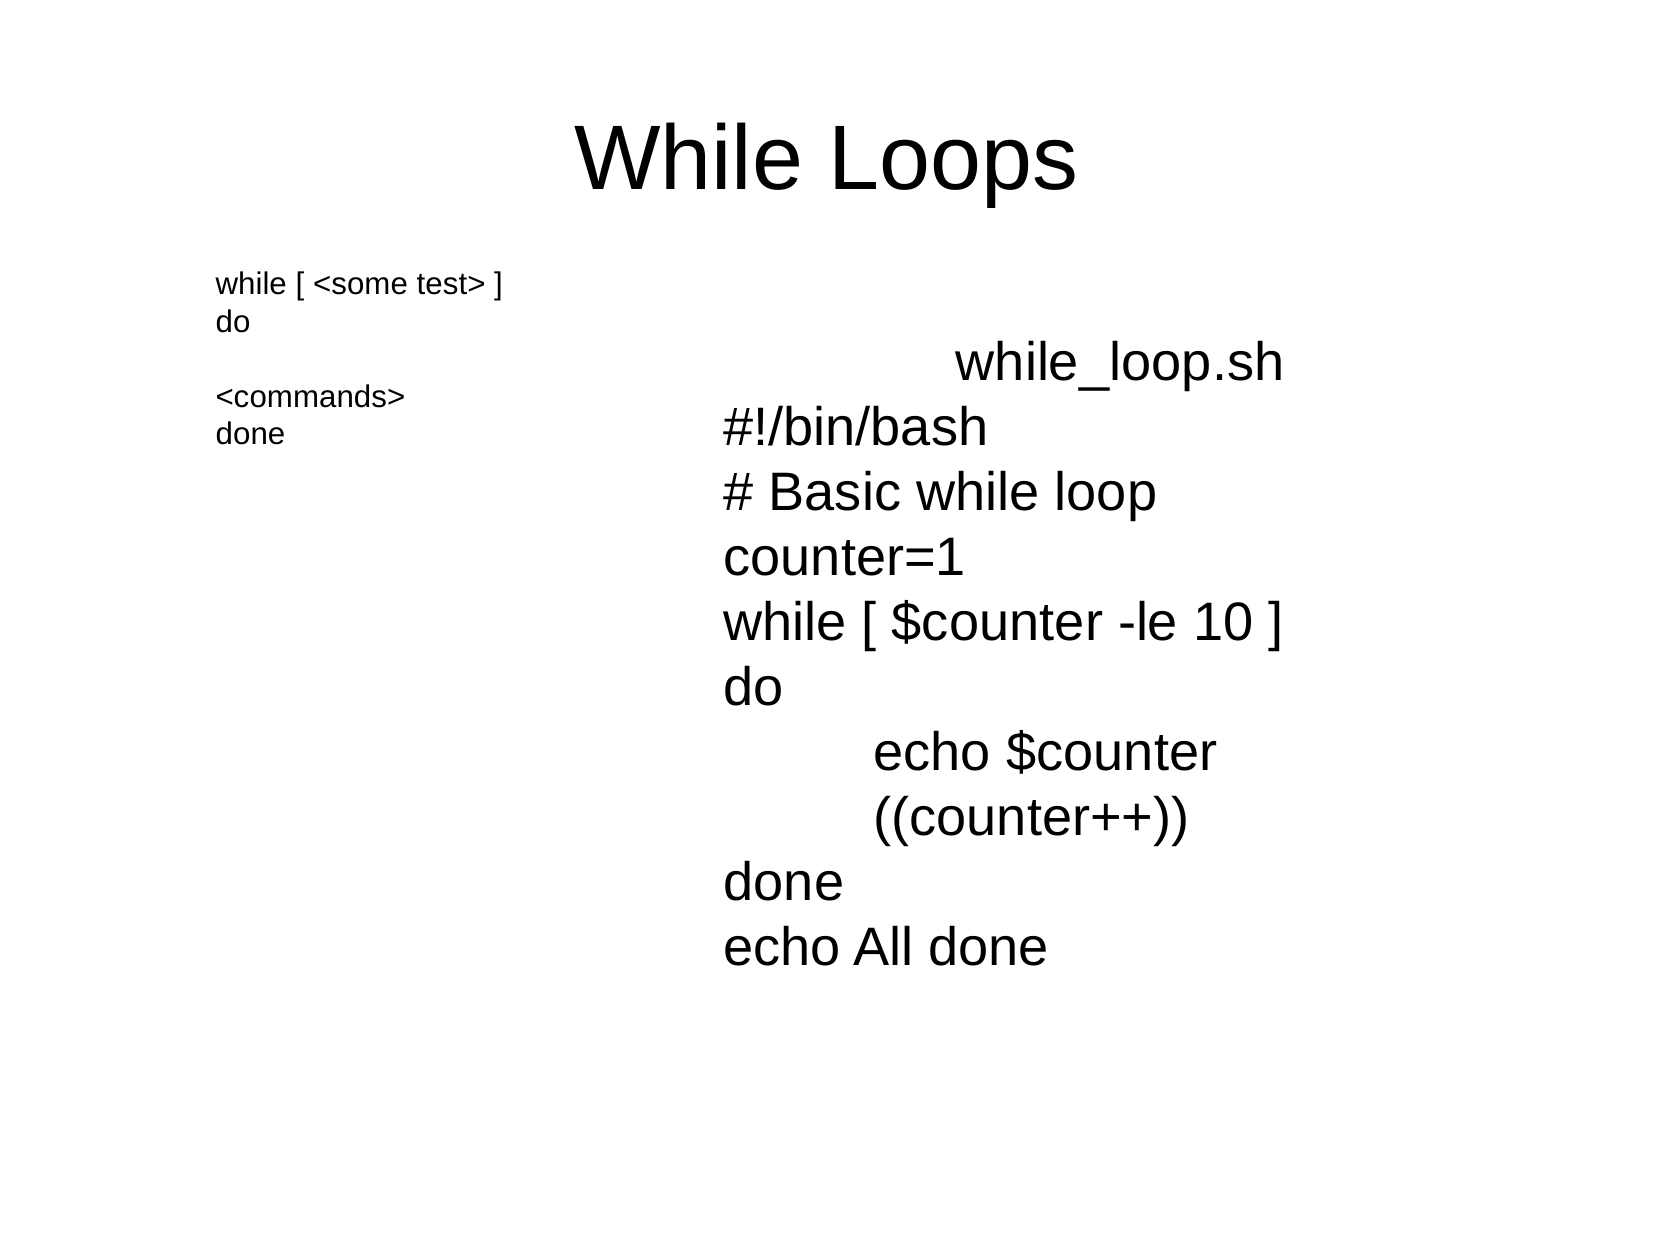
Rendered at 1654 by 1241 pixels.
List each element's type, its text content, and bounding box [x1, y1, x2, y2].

text_box while_loop.sh #!/bin/bash # Basic while loop counter=1 while [ $counter -le 10 ] do echo $counter ((counter++)) done echo All done [708, 318, 1533, 1211]
text_box While Loops [82, 49, 1571, 257]
text_box while [ <some test> ] do <commands> done [200, 256, 557, 532]
